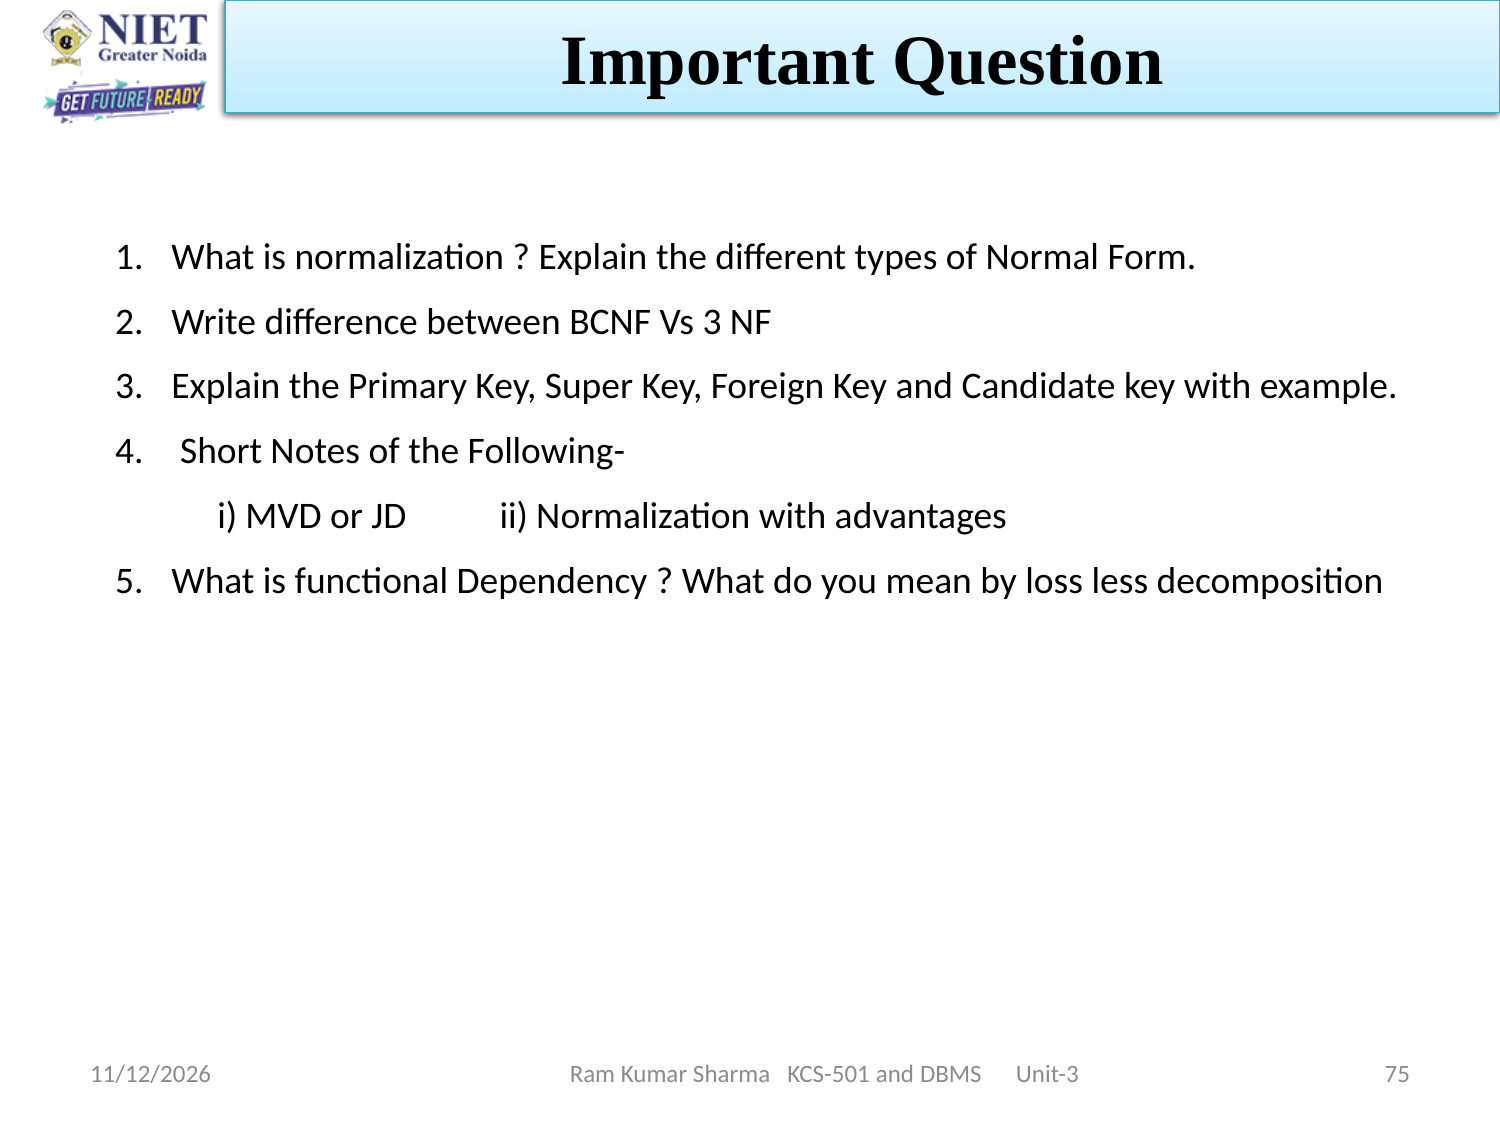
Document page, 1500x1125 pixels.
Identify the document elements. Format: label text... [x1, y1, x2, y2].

text_box Important Question [224, 0, 1500, 113]
picture [5, 0, 244, 134]
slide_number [75, 1042, 412, 1103]
text_box What is normalization ? Explain the different types of Normal Form. Write difference between BCNF Vs 3 NF Explain the Primary Key, Super Key, Foreign Key and Candidate key with example. Short Notes of the Following- i) MVD or JD ii) Normalization with advantages What is functional Dependency ? What do you mean by loss less decomposition [100, 221, 1438, 673]
slide_number 75 [1074, 1042, 1425, 1103]
footer Ram Kumar Sharma KCS-501 and DBMS Unit-3 [412, 1042, 1074, 1103]
